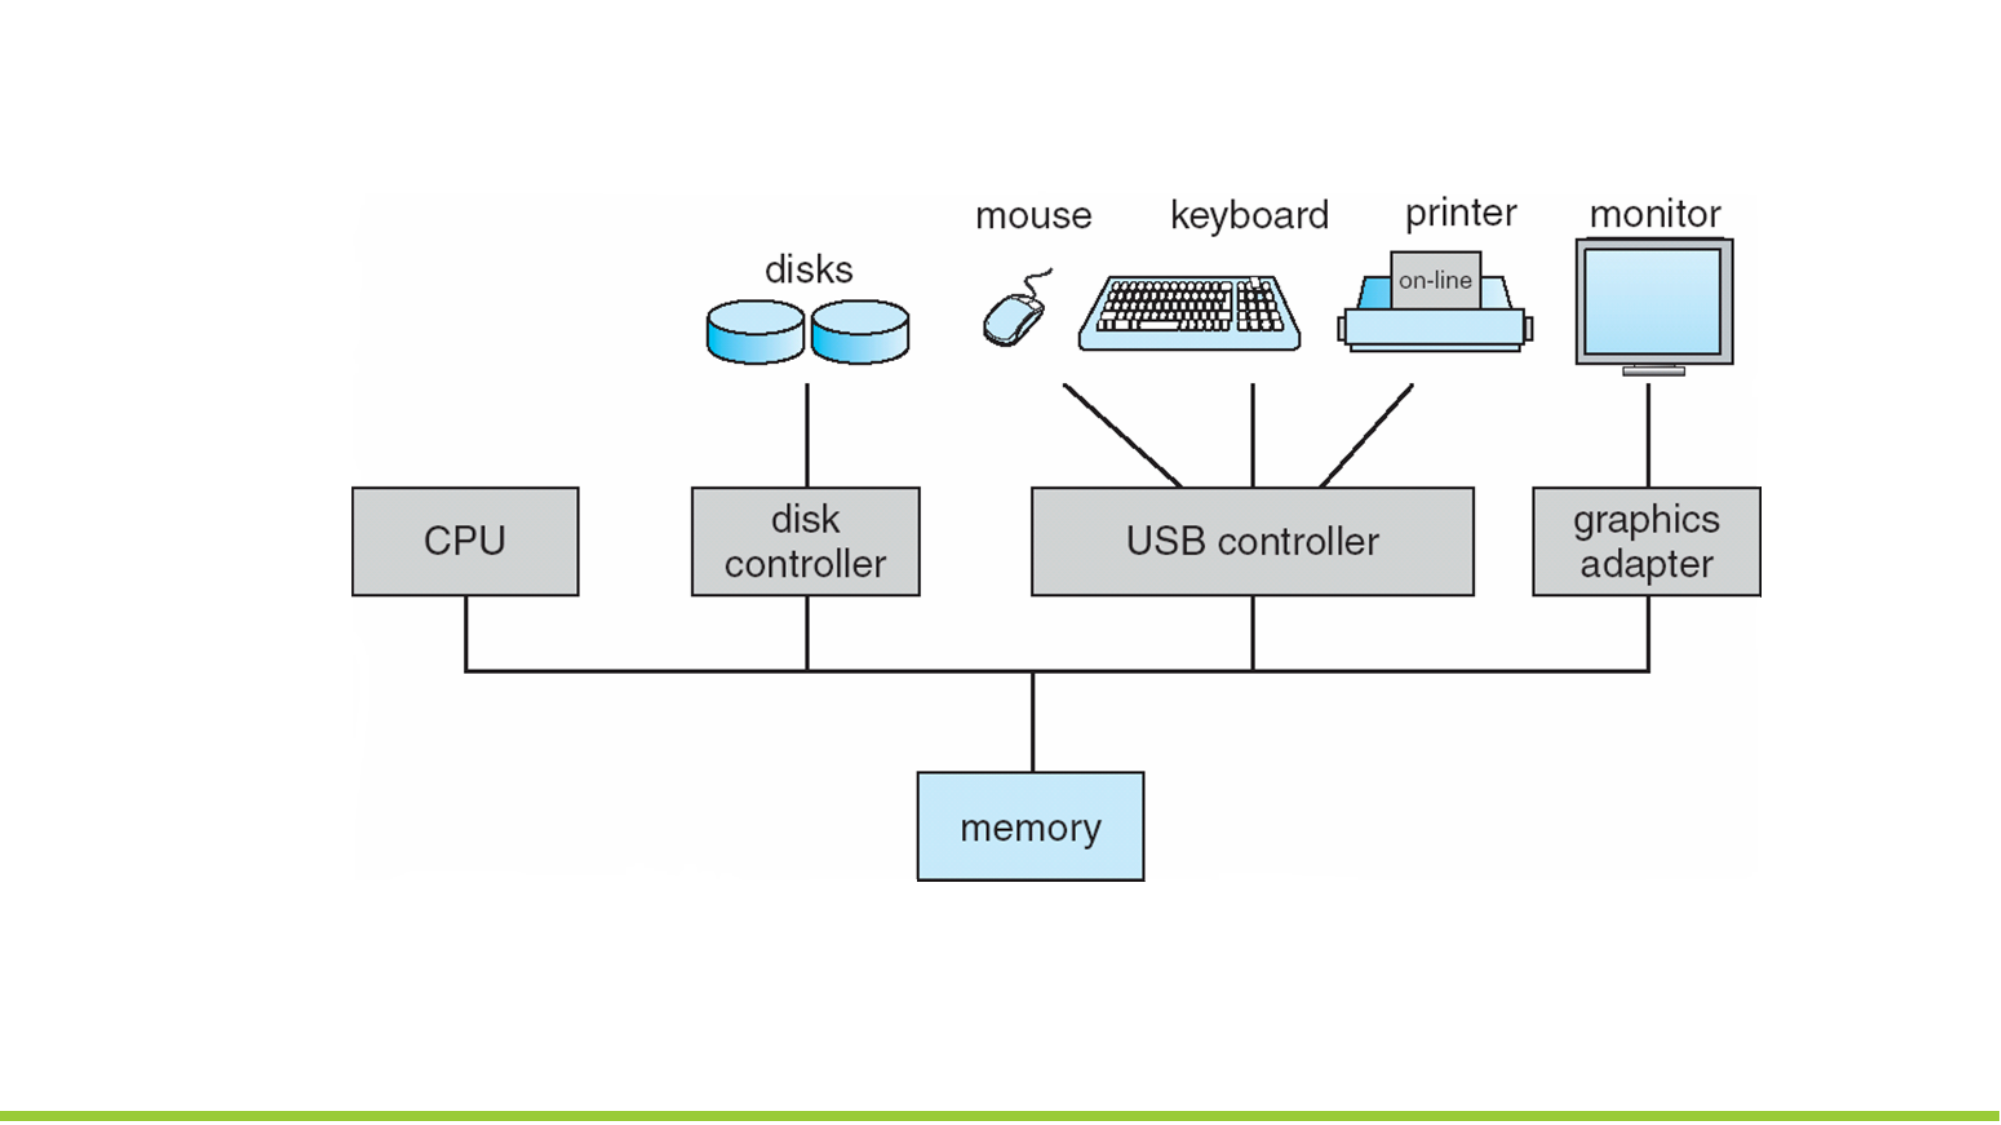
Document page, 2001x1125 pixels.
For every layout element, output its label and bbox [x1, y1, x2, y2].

picture [340, 182, 1773, 891]
